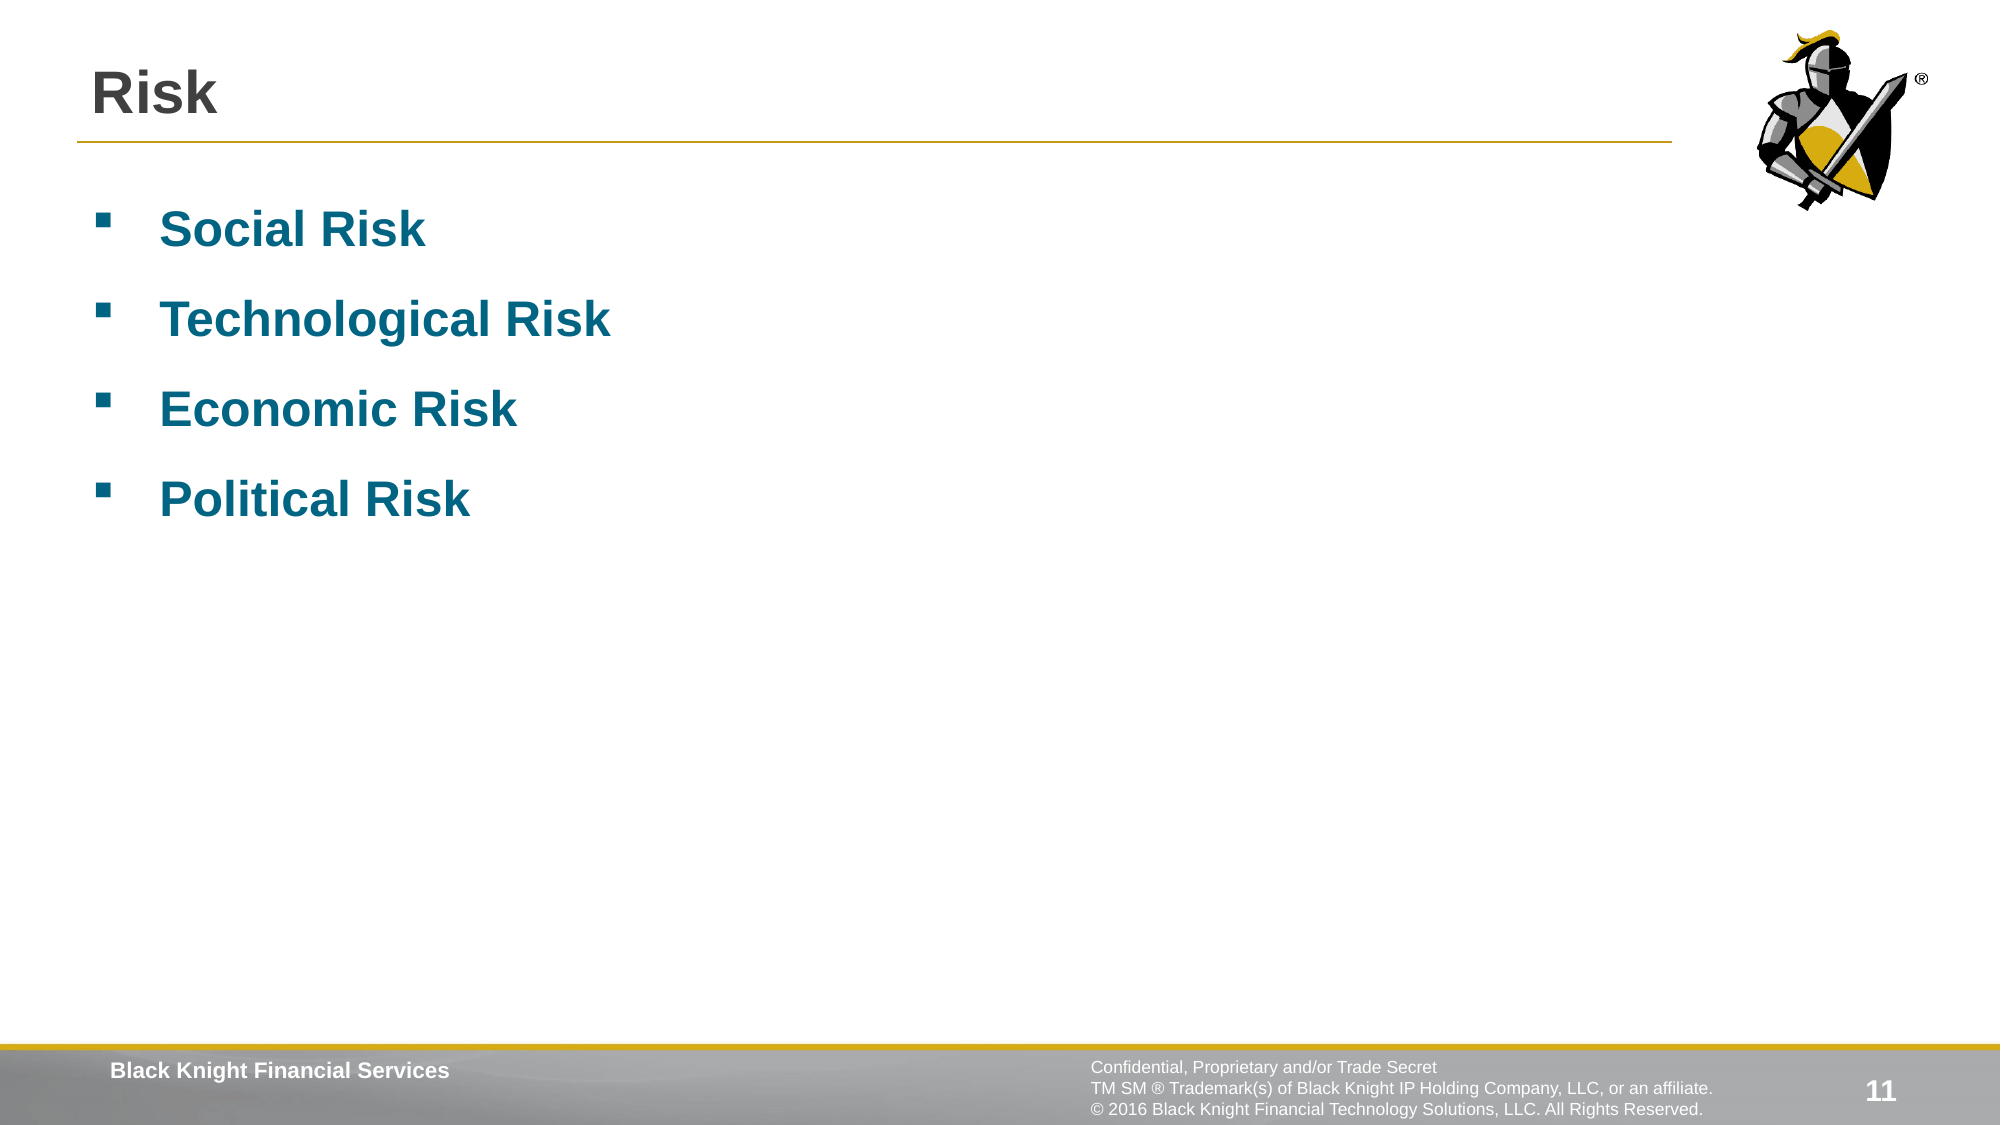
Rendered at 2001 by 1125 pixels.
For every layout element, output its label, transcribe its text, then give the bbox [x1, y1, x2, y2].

list Social Risk Technological Risk Economic Risk Political Risk [77, 189, 1944, 994]
title Risk [77, 37, 1673, 143]
picture [0, 0, 2000, 1125]
